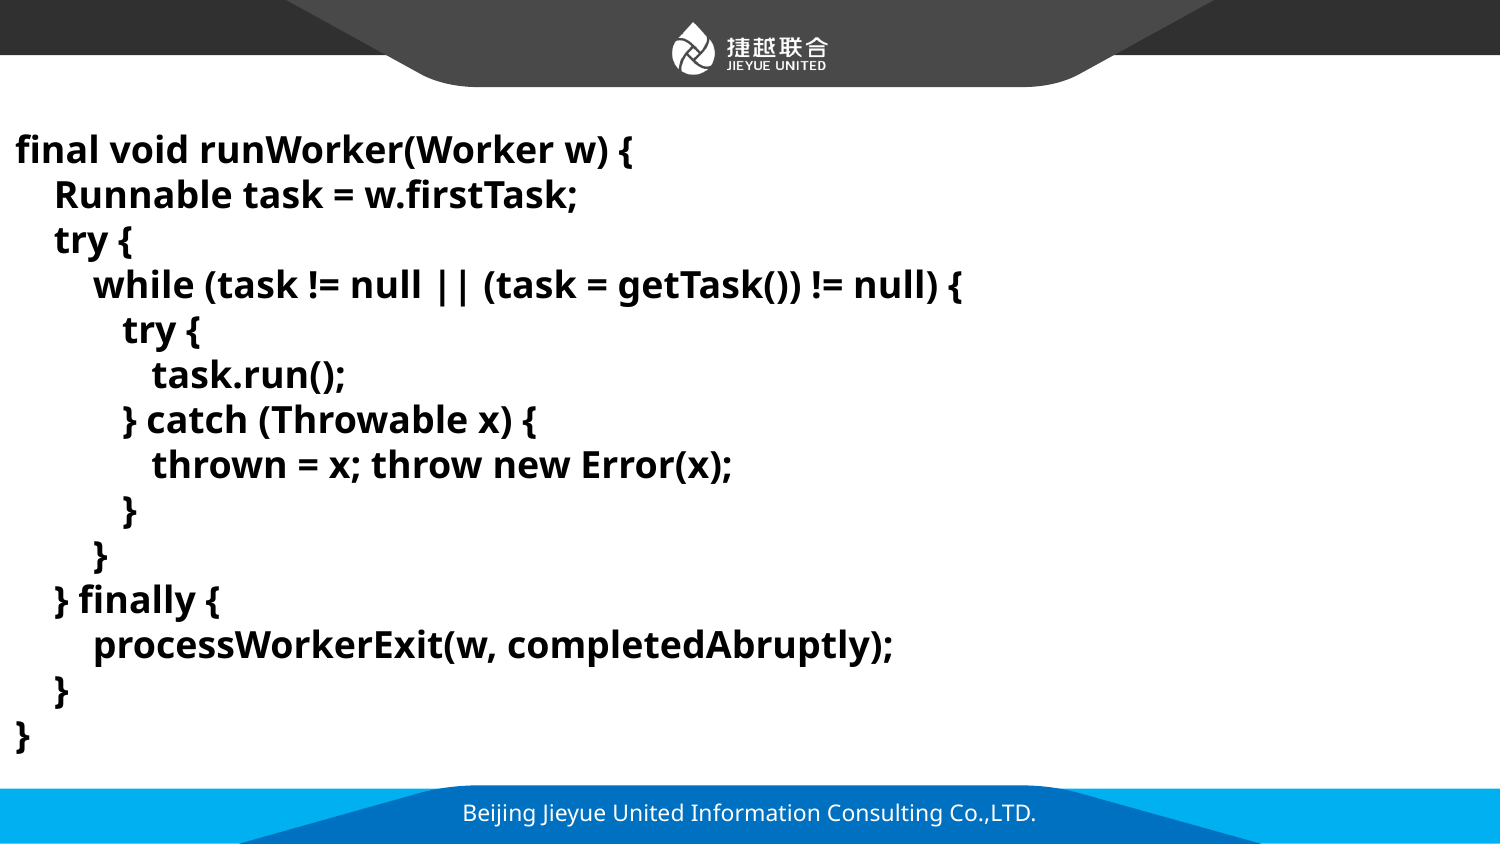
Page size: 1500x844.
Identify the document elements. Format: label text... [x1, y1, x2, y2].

picture [670, 19, 829, 77]
text_box final void runWorker(Worker w) { Runnable task = w.firstTask; try { while (task != null || (task = getTask()) != null) { try { task.run(); } catch (Throwable x) { thrown = x; throw new Error(x); } } } finally { processWorkerExit(w, completedAbruptly); } } [0, 118, 1419, 764]
